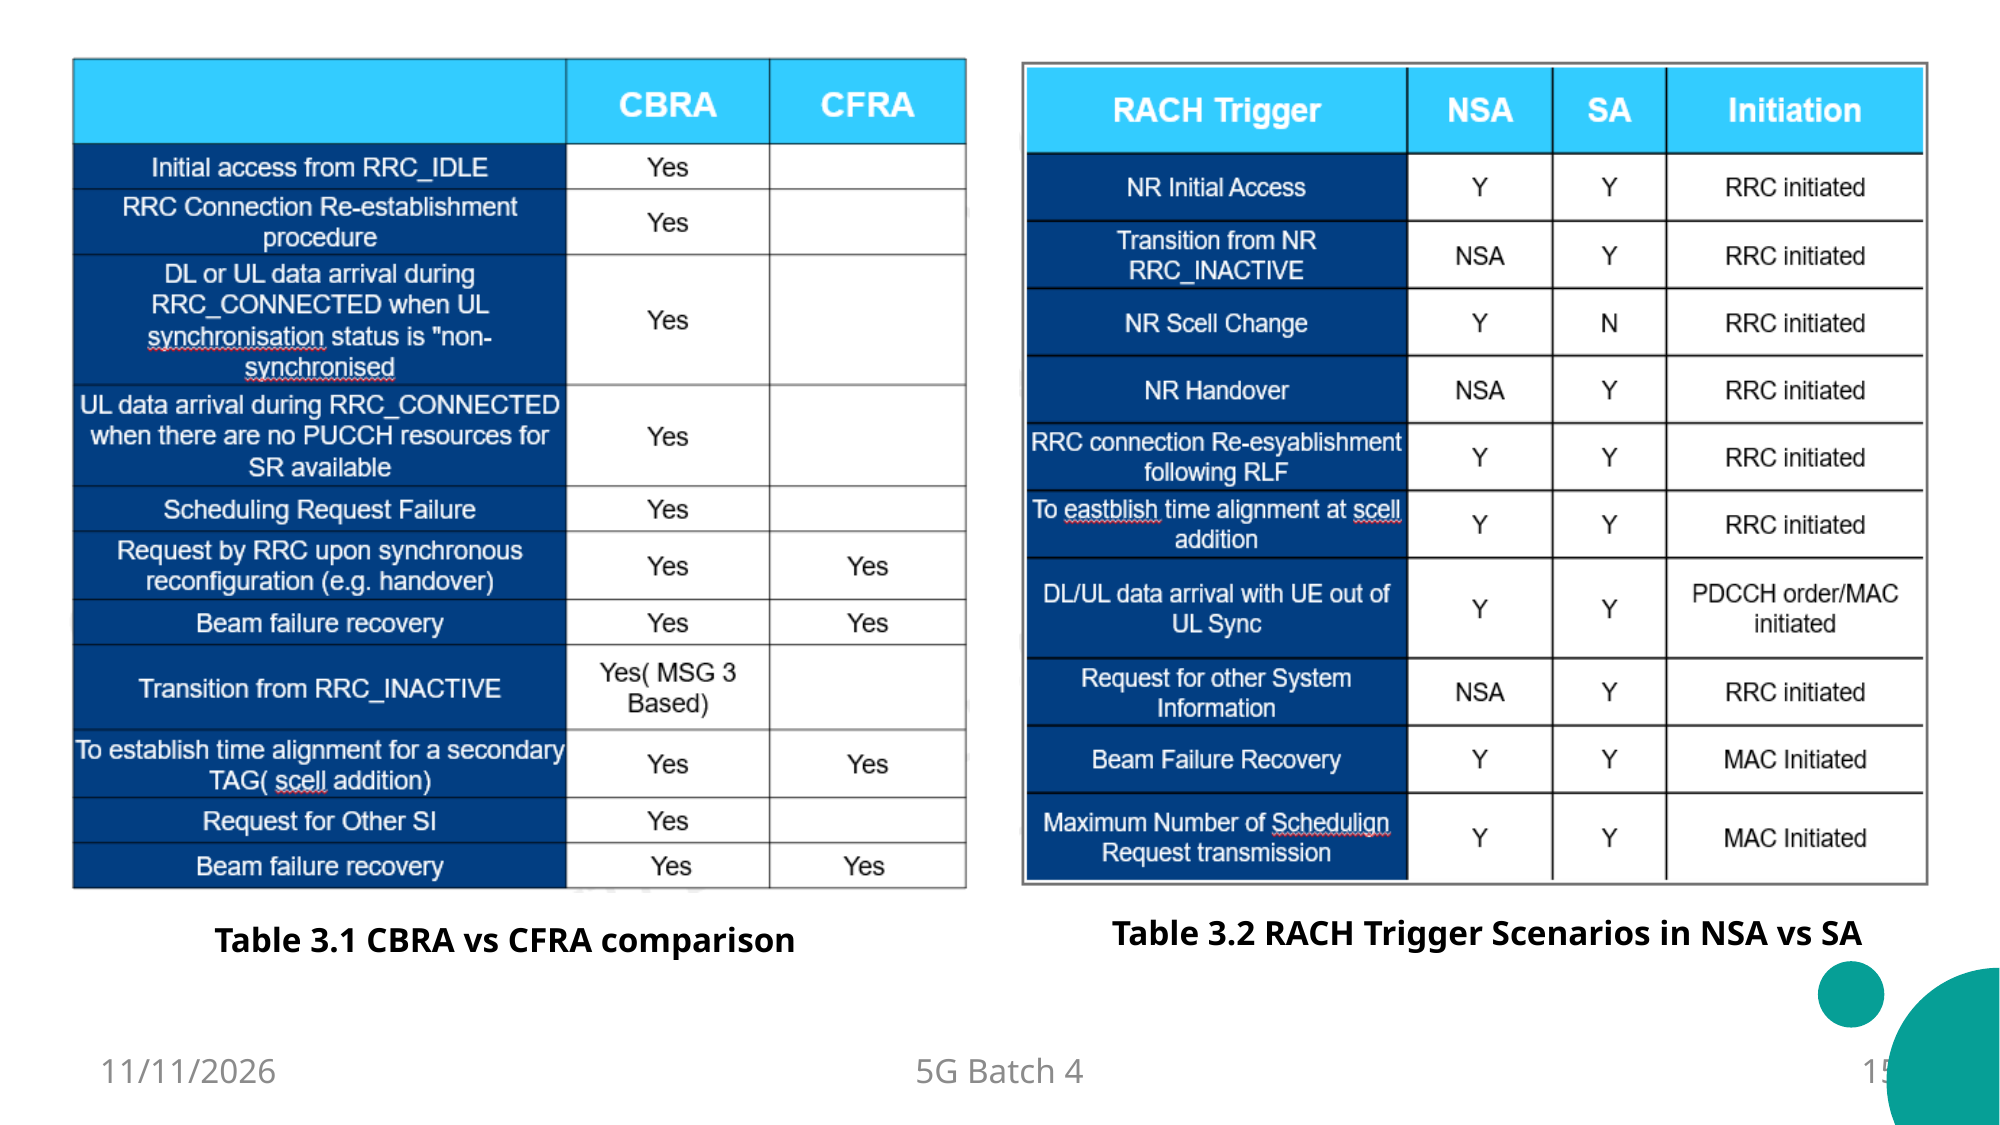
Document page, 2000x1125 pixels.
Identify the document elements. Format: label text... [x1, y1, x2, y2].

text_box Table 3.2 RACH Trigger Scenarios in NSA vs SA [1096, 904, 1883, 960]
text_box [1815, 960, 1887, 1030]
text_box [1886, 965, 2000, 1125]
picture [68, 53, 971, 894]
text_box Table 3.1 CBRA vs CFRA comparison [199, 911, 883, 967]
slide_number 15 [1432, 1042, 1900, 1103]
footer 5G Batch 4 [683, 1042, 1317, 1103]
picture [1019, 52, 1930, 893]
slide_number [99, 1042, 567, 1103]
